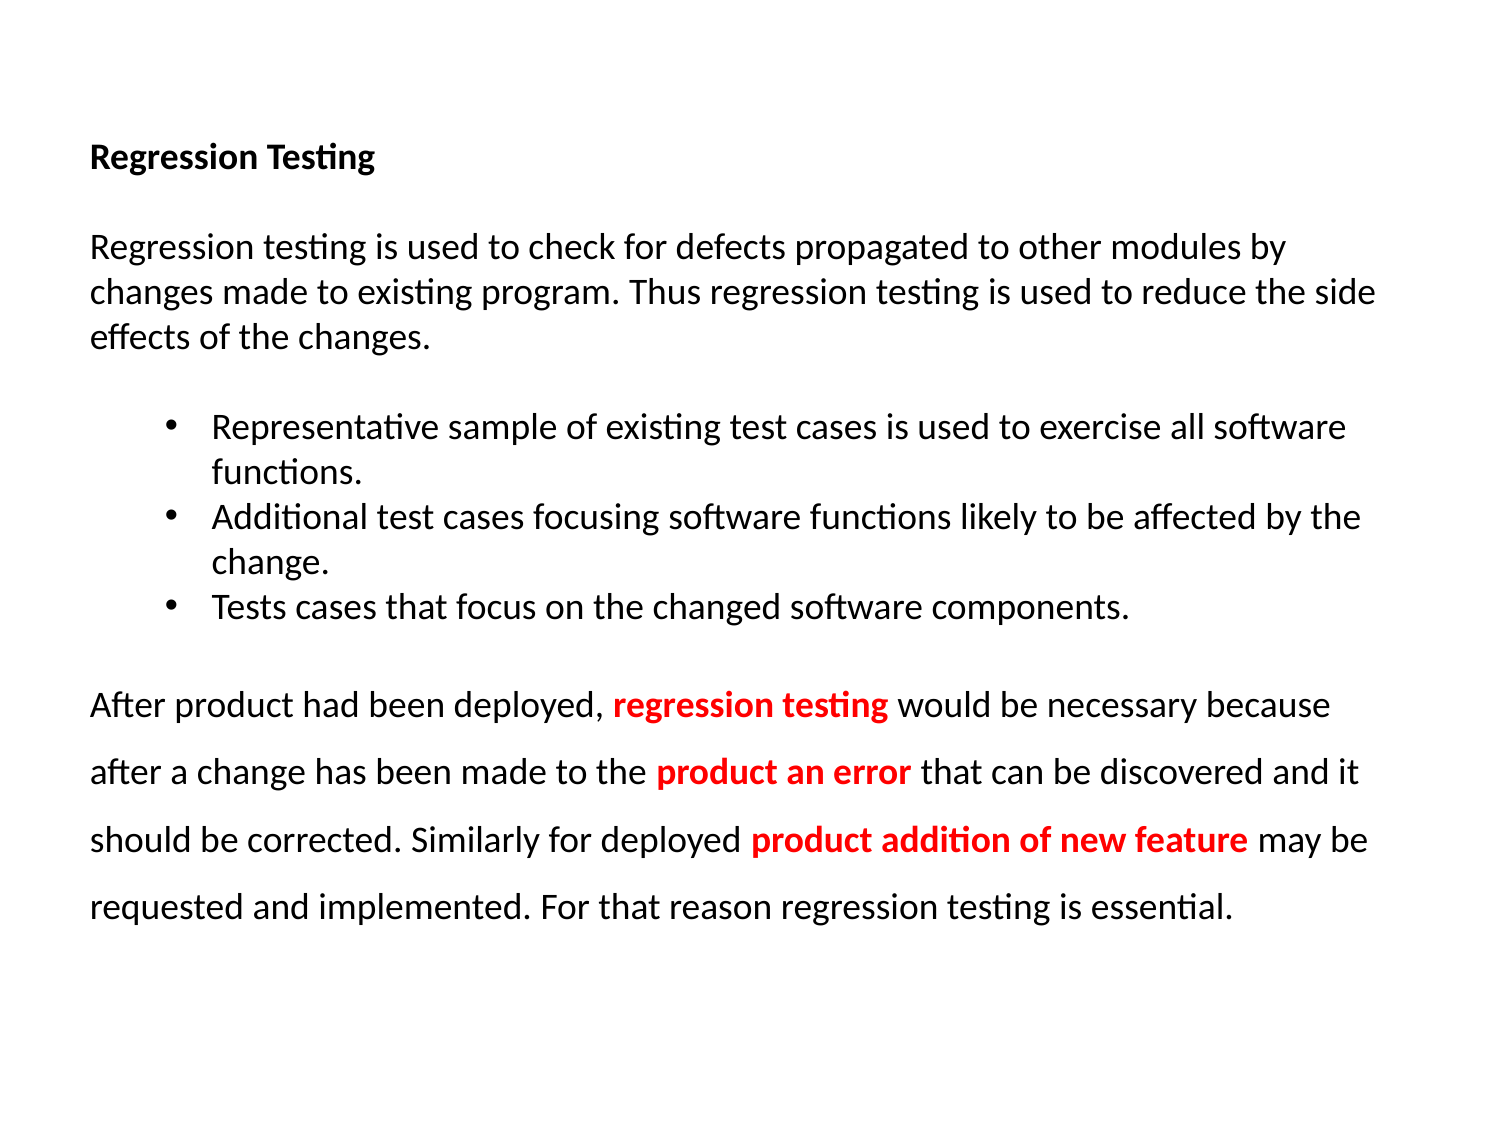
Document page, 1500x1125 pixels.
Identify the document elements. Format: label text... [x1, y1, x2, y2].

text_box Regression Testing Regression testing is used to check for defects propagated to other modules by changes made to existing program. Thus regression testing is used to reduce the side effects of the changes. Representative sample of existing test cases is used to exercise all software functions. Additional test cases focusing software functions likely to be affected by the change. Tests cases that focus on the changed software components. After product had been deployed, regression testing would be necessary because after a change has been made to the product an error that can be discovered and it should be corrected. Similarly for deployed product addition of new feature may be requested and implemented. For that reason regression testing is essential. [74, 124, 1413, 1003]
